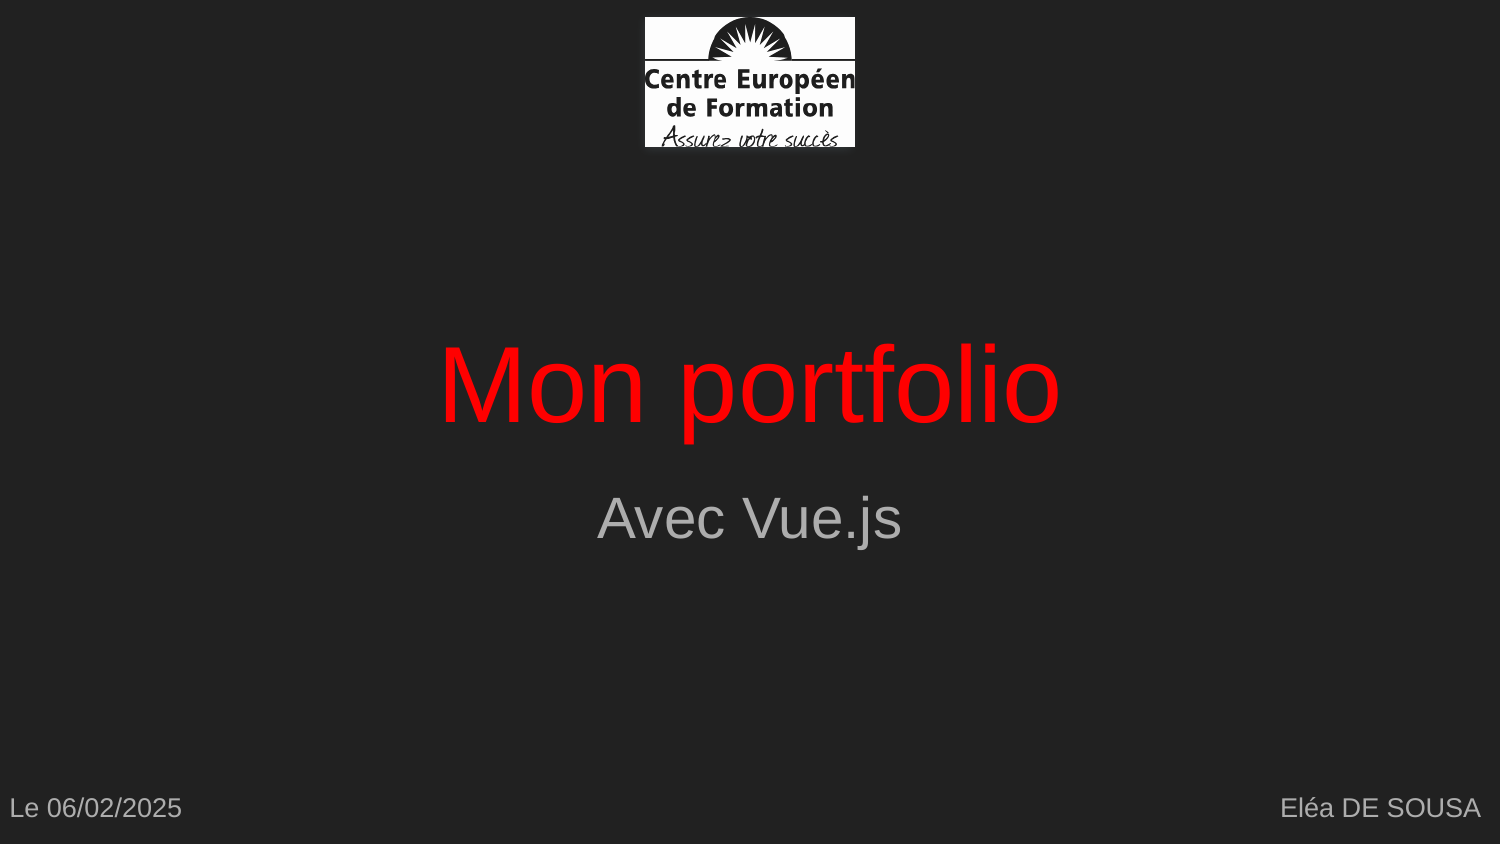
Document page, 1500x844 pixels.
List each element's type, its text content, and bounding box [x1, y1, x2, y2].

text_box Le 06/02/2025 [0, 775, 240, 844]
title Mon portfolio [51, 122, 1449, 459]
picture [645, 16, 855, 148]
subtitle Avec Vue.js [51, 464, 1449, 595]
text_box Eléa DE SOUSA [1265, 775, 1500, 844]
